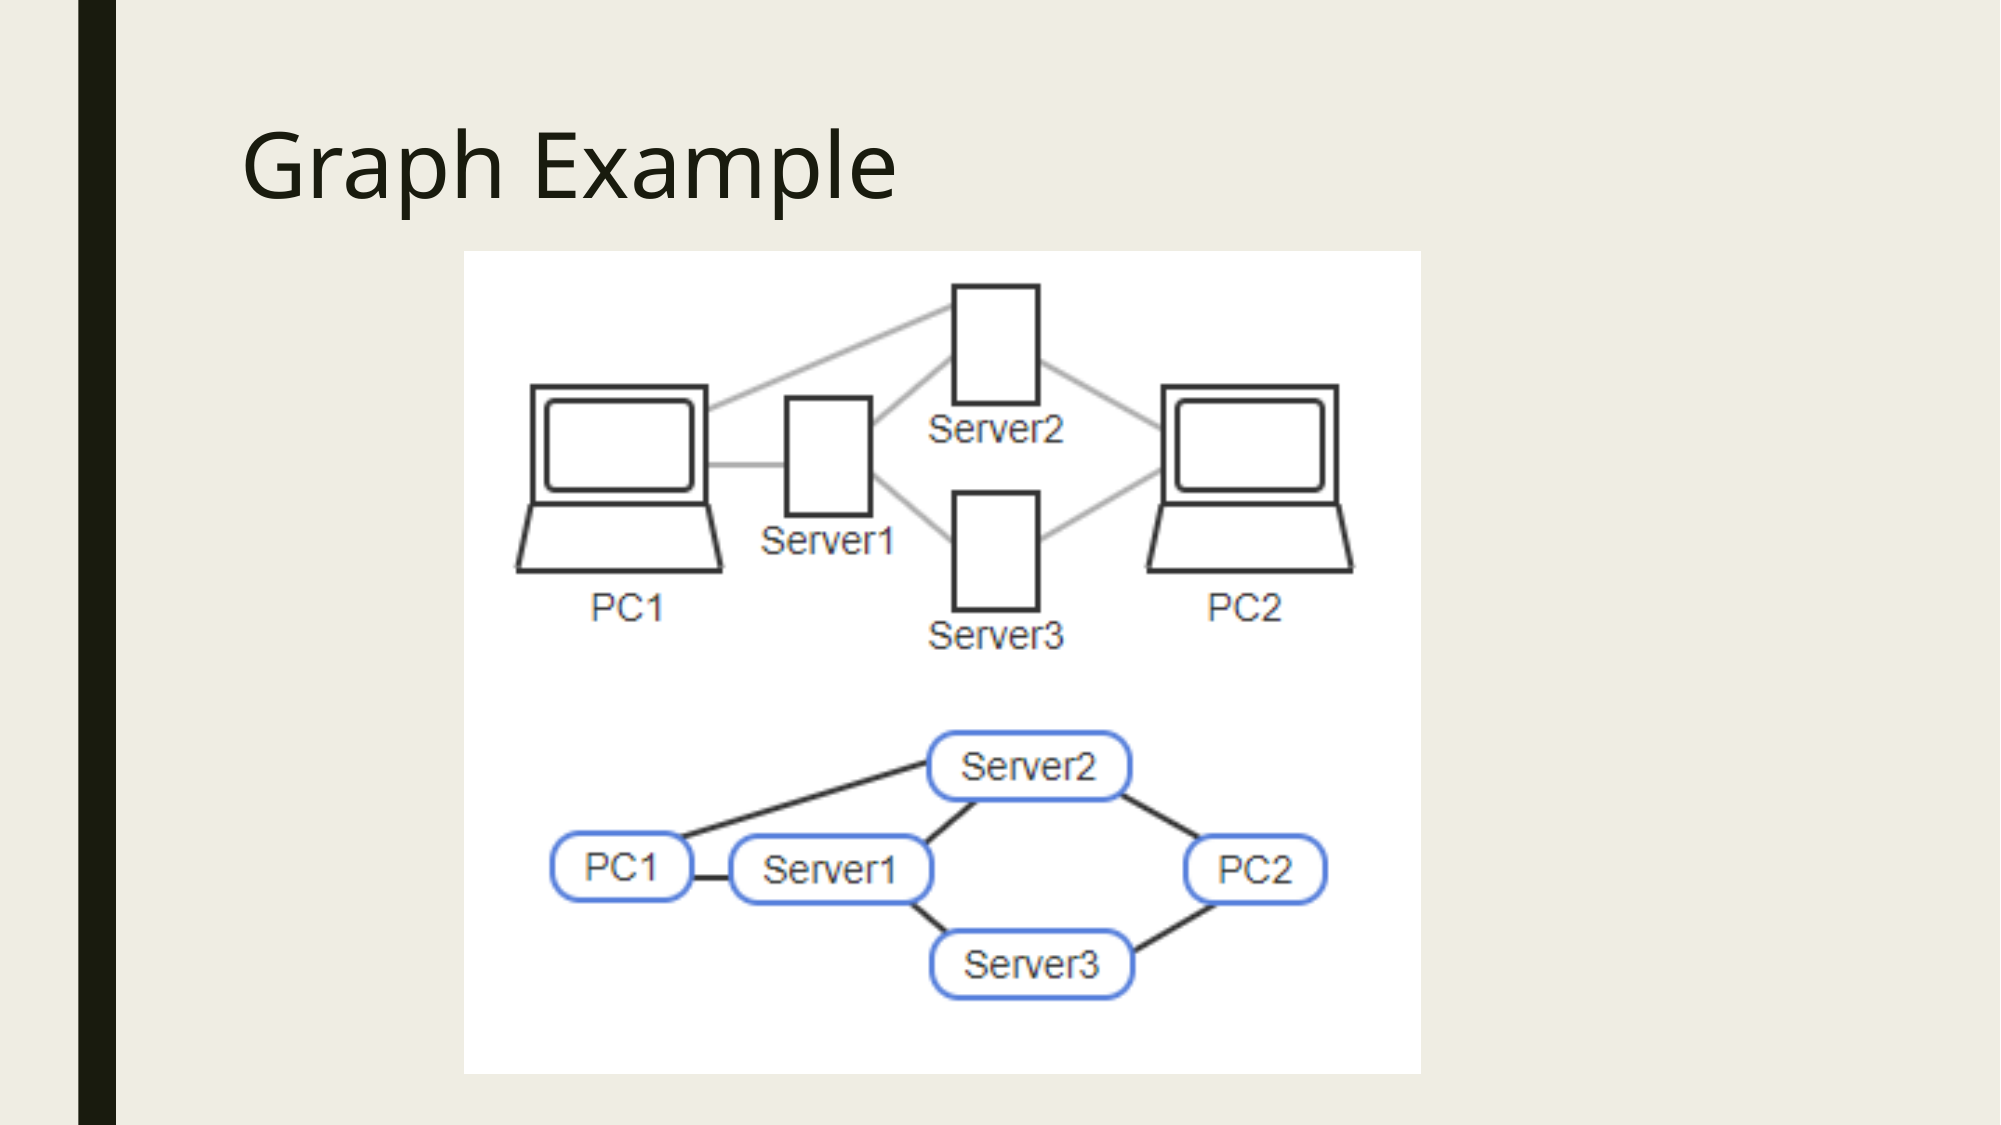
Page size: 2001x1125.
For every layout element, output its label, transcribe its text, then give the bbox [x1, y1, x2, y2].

picture [464, 251, 1421, 1075]
title Graph Example [225, 112, 1800, 357]
